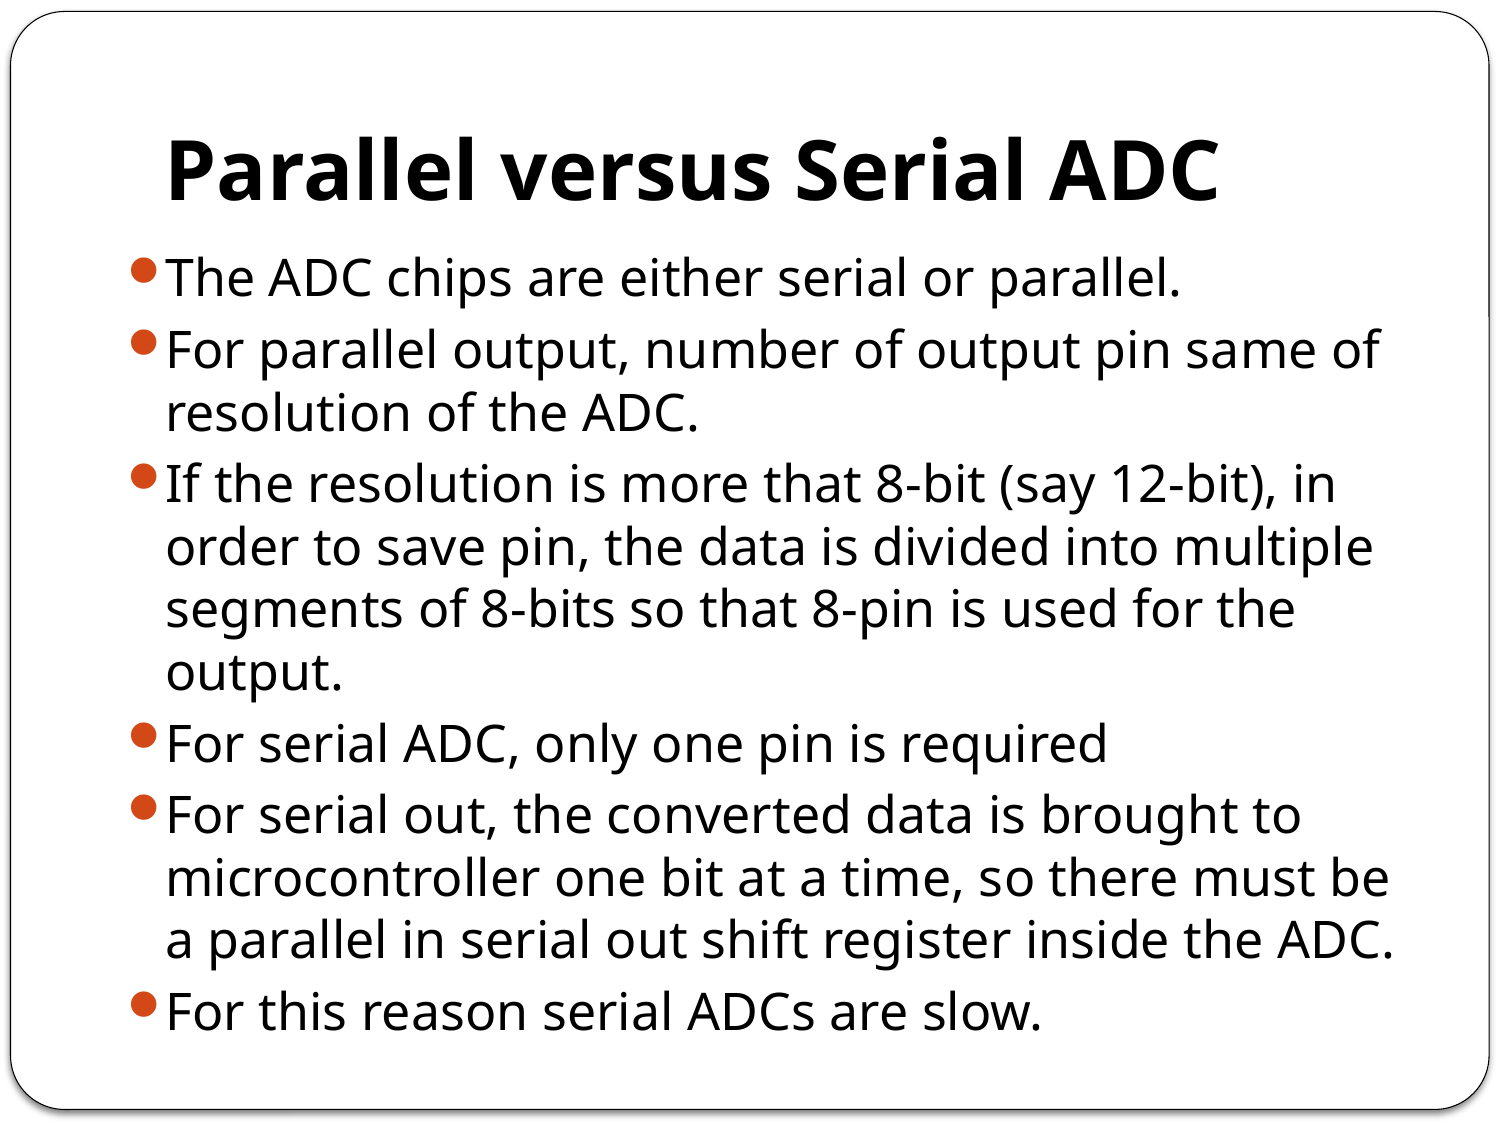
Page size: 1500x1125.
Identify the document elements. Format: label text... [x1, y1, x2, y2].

title Parallel versus Serial ADC [150, 45, 1425, 233]
list The ADC chips are either serial or parallel. For parallel output, number of output pin same of resolution of the ADC. If the resolution is more that 8-bit (say 12-bit), in order to save pin, the data is divided into multiple segments of 8-bits so that 8-pin is used for the output. For serial ADC, only one pin is required For serial out, the converted data is brought to microcontroller one bit at a time, so there must be a parallel in serial out shift register inside the ADC. For this reason serial ADCs are slow. [112, 237, 1425, 1075]
